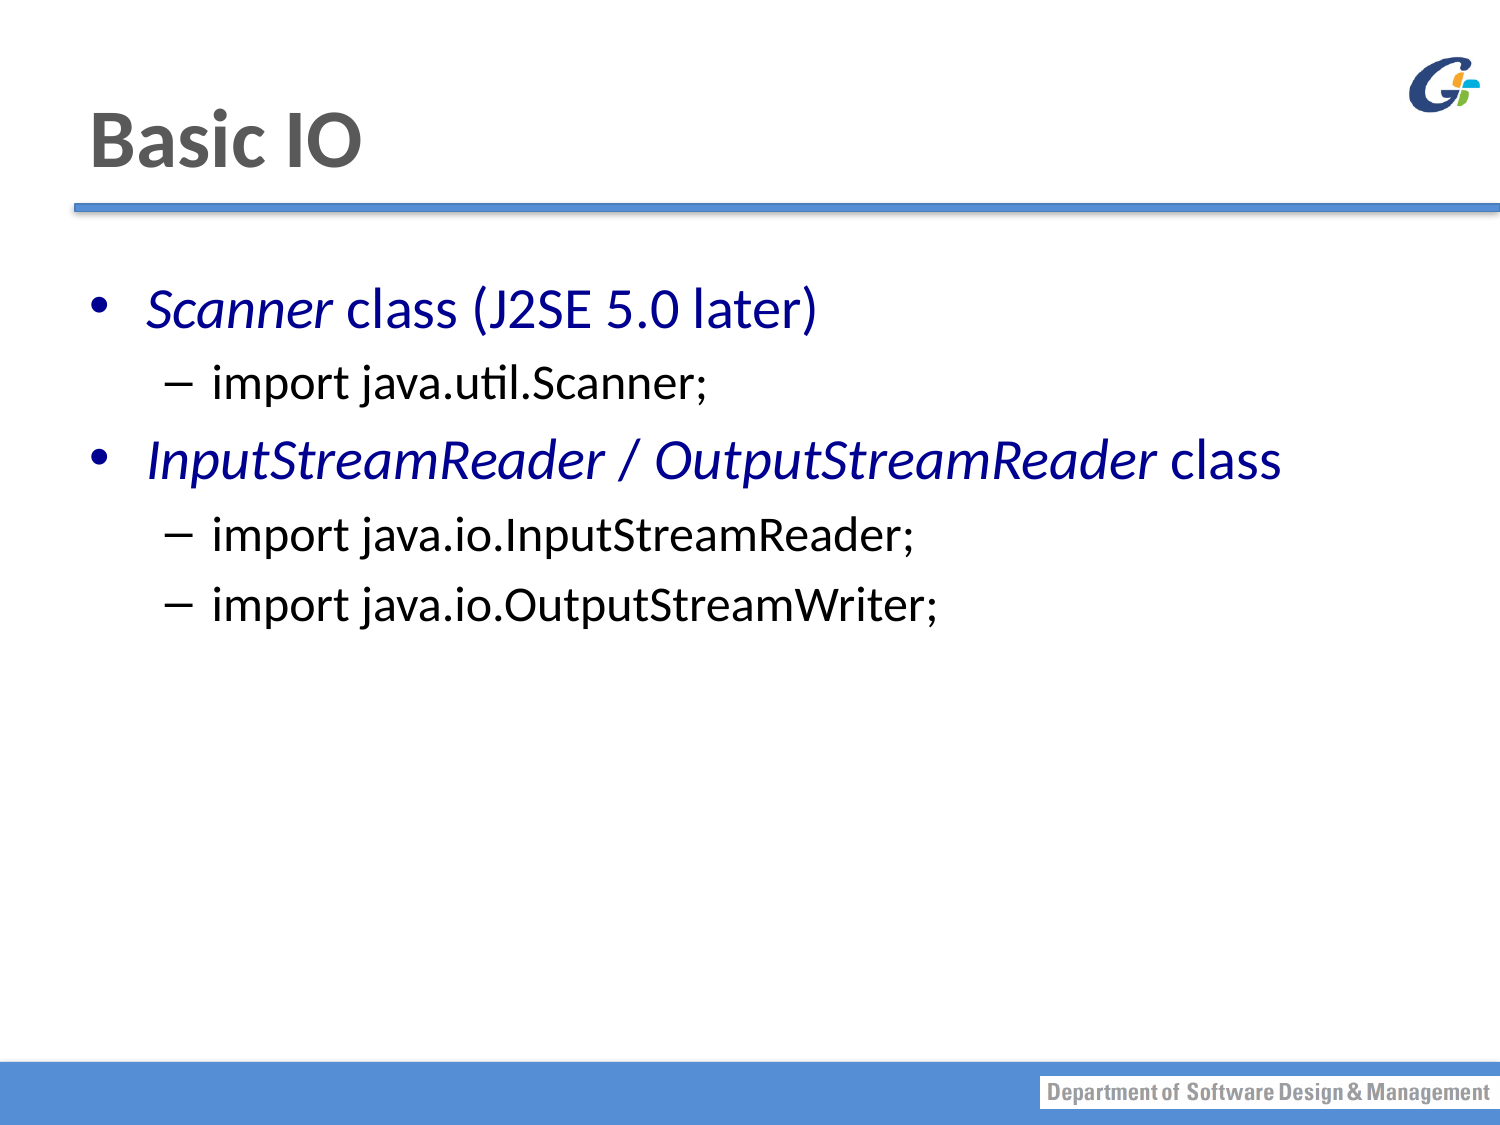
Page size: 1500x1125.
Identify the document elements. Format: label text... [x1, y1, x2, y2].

picture [1040, 1076, 1500, 1109]
list Scanner class (J2SE 5.0 later) import java.util.Scanner; InputStreamReader / OutputStreamReader class import java.io.InputStreamReader; import java.io.OutputStreamWriter; [75, 262, 1425, 1064]
picture [1401, 50, 1482, 115]
title Basic IO [75, 76, 1425, 225]
